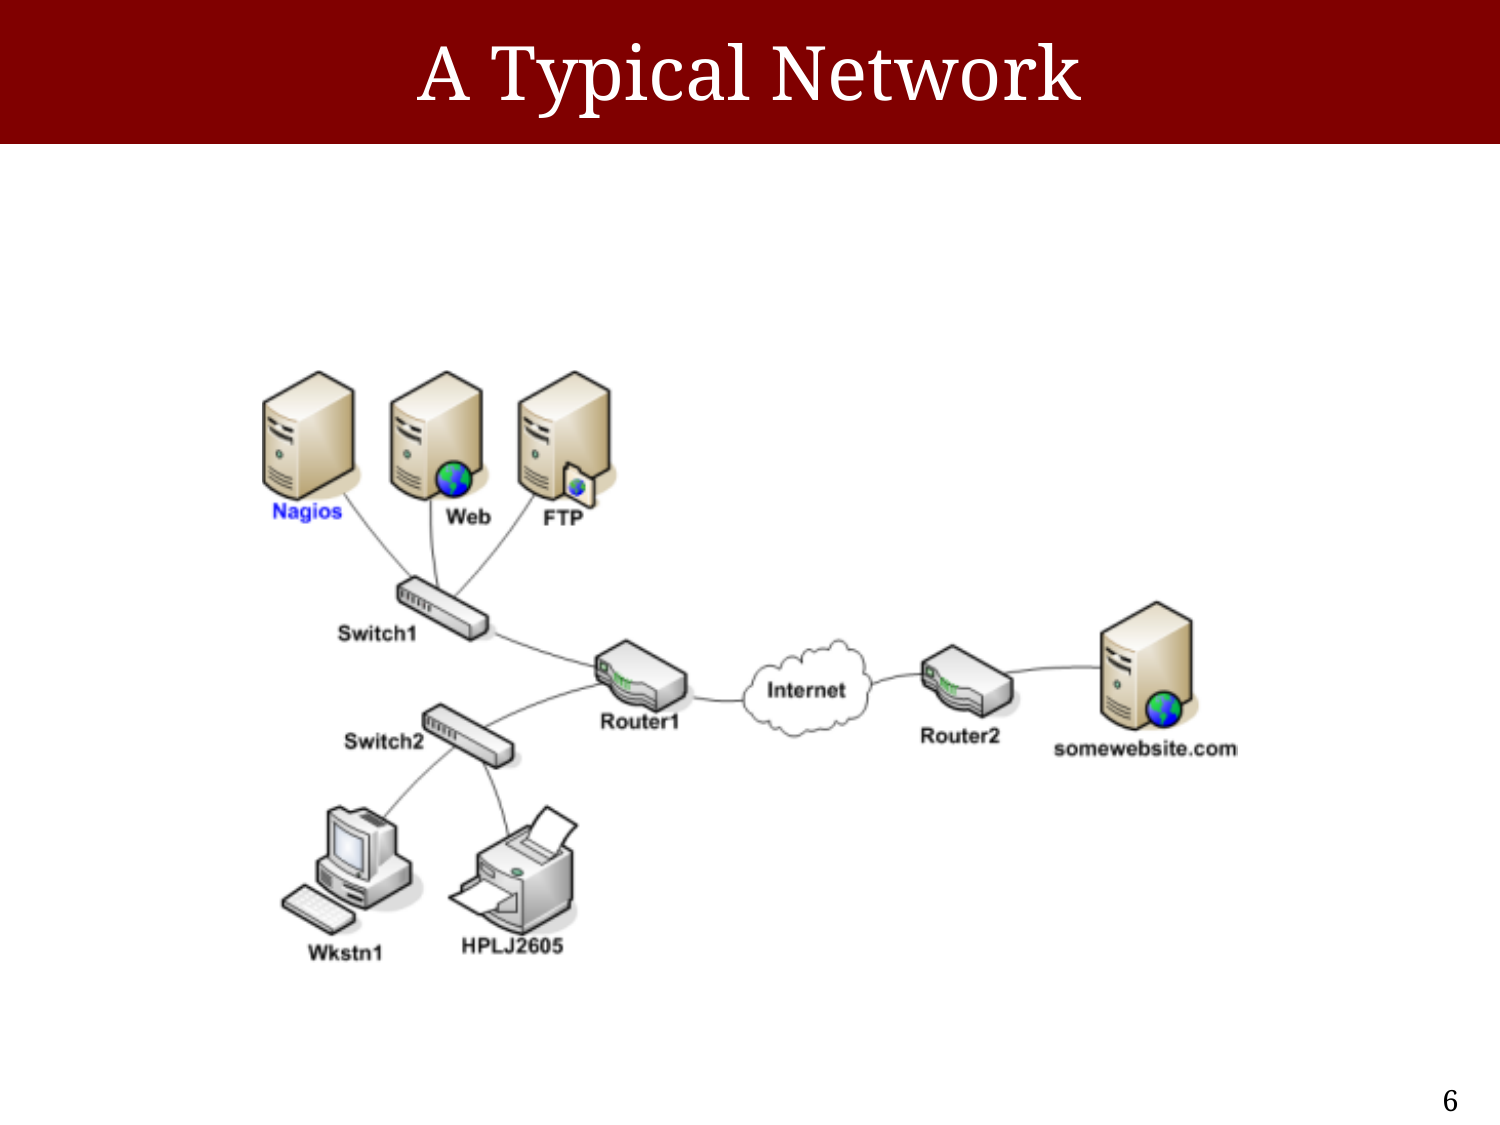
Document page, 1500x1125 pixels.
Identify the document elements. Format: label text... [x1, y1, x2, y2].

title A Typical Network [74, 11, 1426, 131]
picture [262, 370, 1238, 967]
slide_number 6 [1143, 1074, 1474, 1121]
